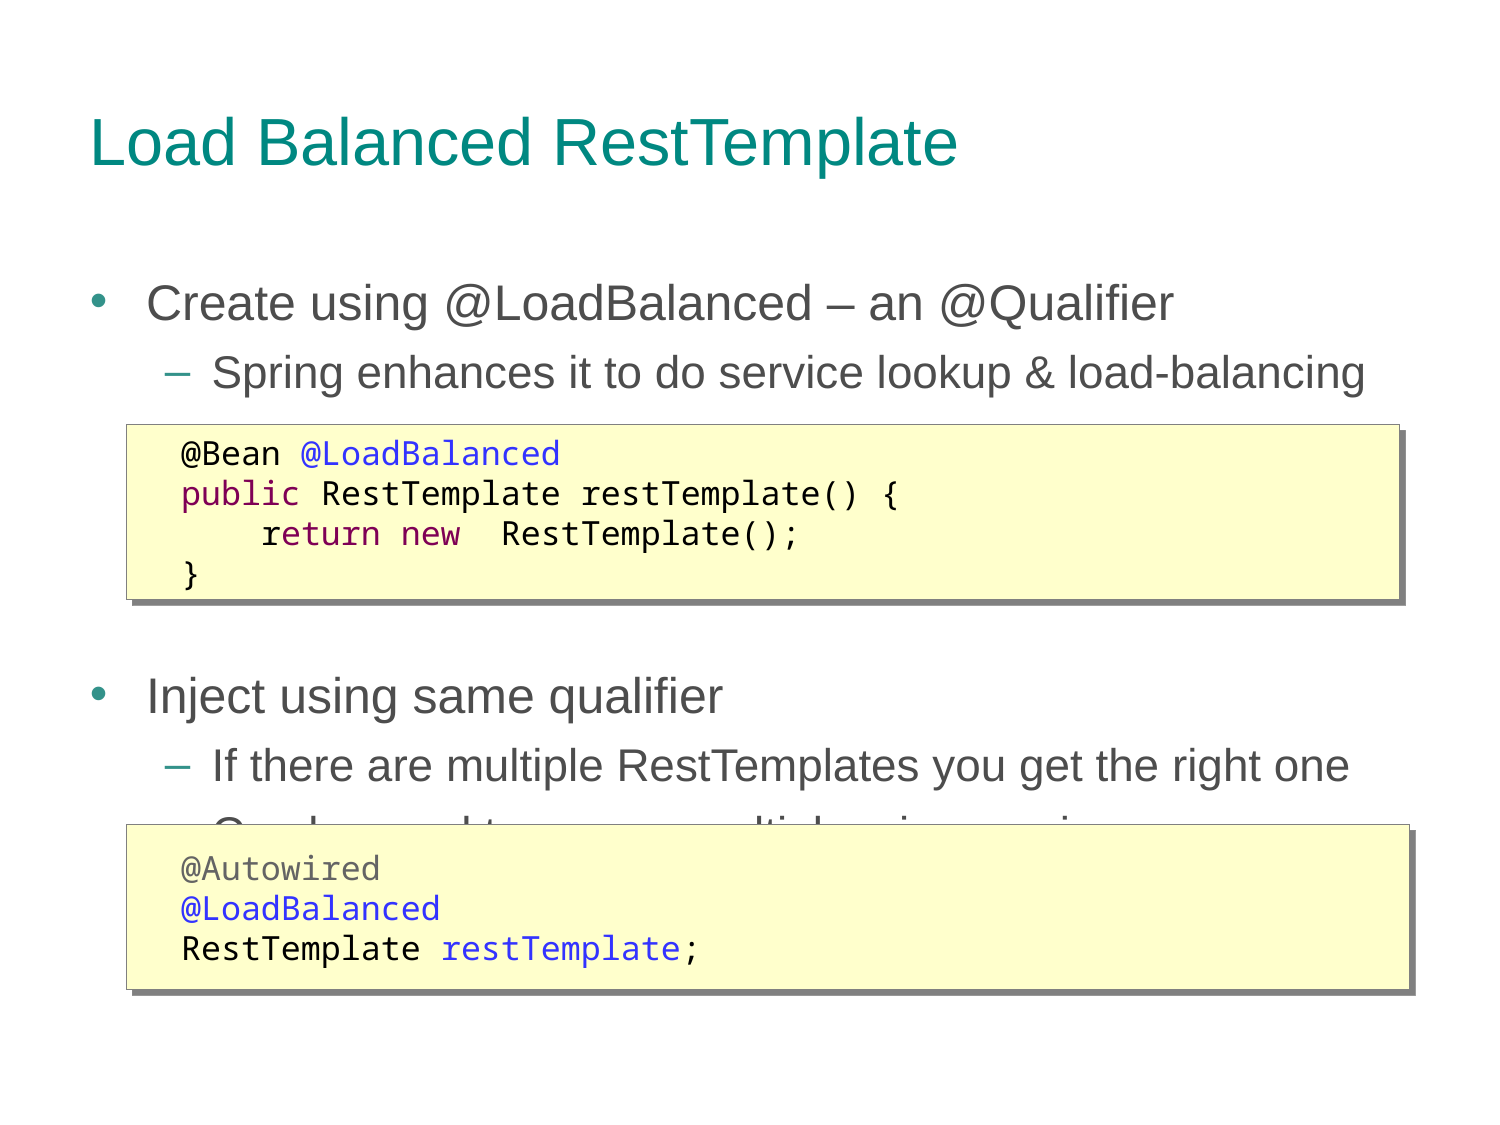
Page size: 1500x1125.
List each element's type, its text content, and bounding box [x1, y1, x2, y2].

text_box @Autowired @LoadBalanced RestTemplate restTemplate; [126, 824, 1410, 990]
title Load Balanced RestTemplate [75, 45, 1425, 233]
text_box @Bean @LoadBalanced public RestTemplate restTemplate() { return new RestTemplate(); } [126, 424, 1400, 600]
list Create using @LoadBalanced – an @Qualifier Spring enhances it to do service lookup & load-balancing Inject using same qualifier If there are multiple RestTemplates you get the right one Can be used to access multiple microservices [75, 262, 1425, 931]
